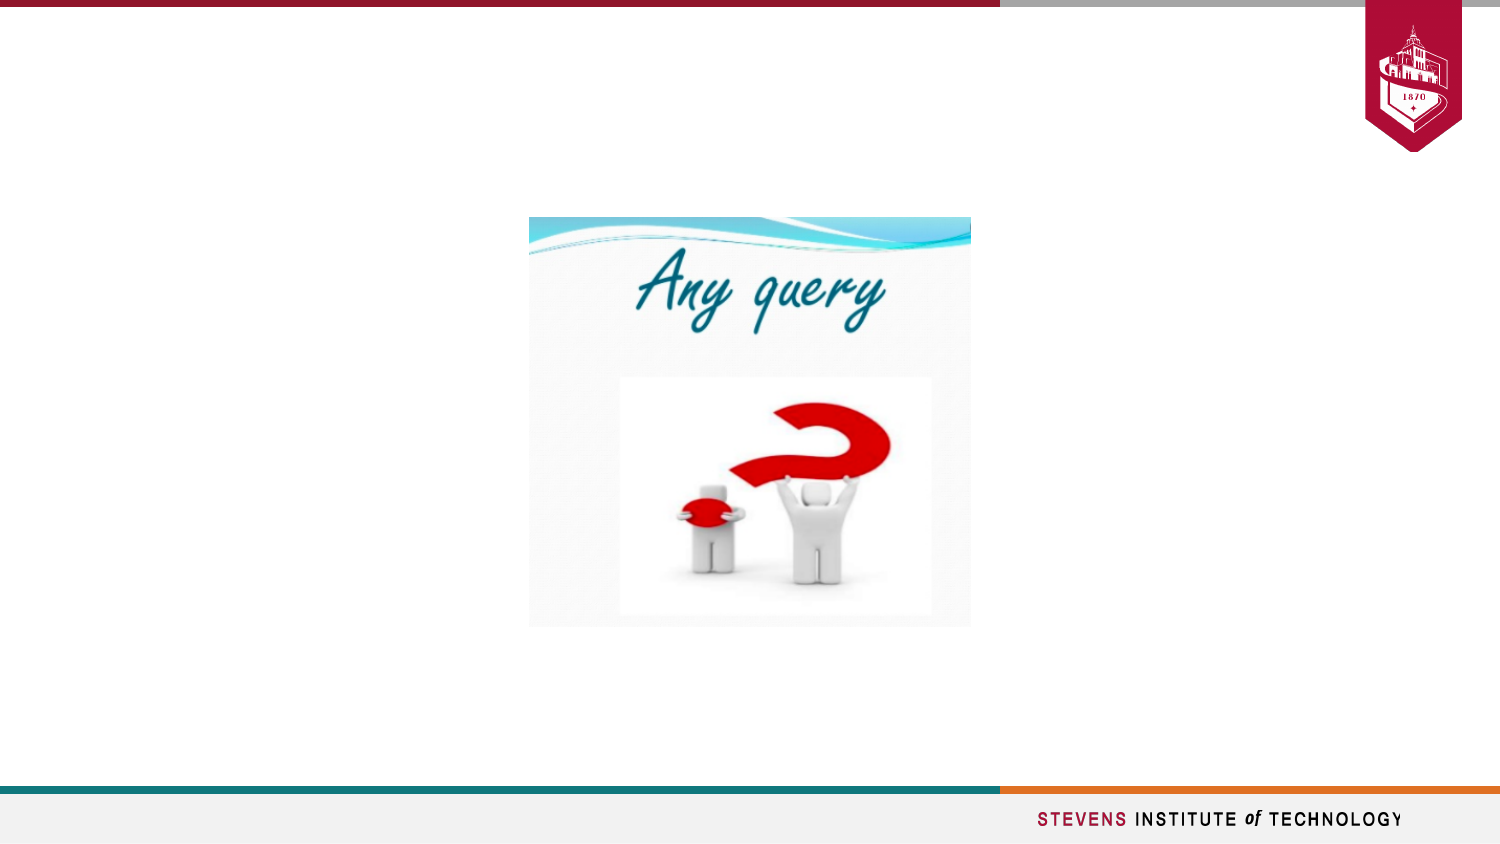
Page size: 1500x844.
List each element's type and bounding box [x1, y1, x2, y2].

picture [528, 217, 971, 627]
picture [1365, 0, 1462, 152]
picture [1038, 810, 1400, 826]
